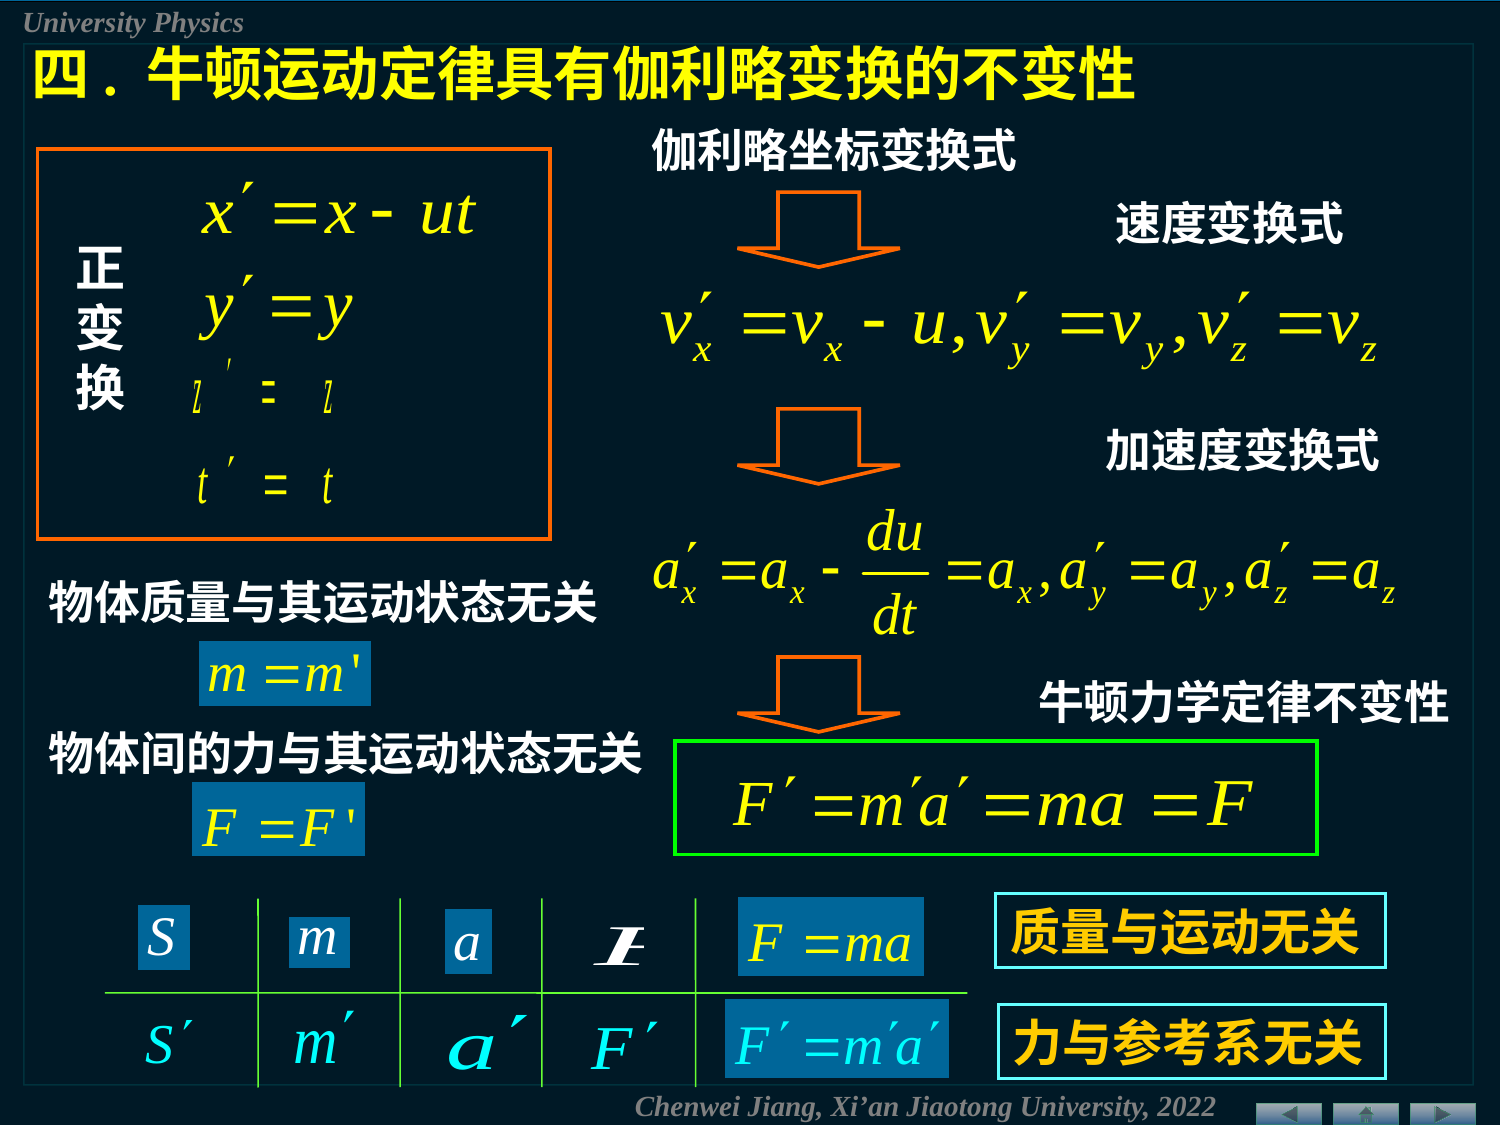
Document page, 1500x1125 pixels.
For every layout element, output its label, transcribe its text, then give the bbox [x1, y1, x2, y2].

text_box 加速度变换式 [1063, 402, 1500, 487]
text_box 牛顿力学定律不变性 [936, 653, 1500, 739]
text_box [138, 904, 190, 970]
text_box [967, 746, 1270, 843]
text_box [737, 408, 900, 484]
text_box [737, 896, 925, 977]
text_box 质量与运动无关 [995, 893, 1386, 968]
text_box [579, 996, 665, 1081]
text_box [177, 172, 492, 516]
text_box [725, 998, 950, 1079]
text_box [650, 276, 1393, 383]
text_box [737, 192, 900, 268]
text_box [444, 908, 492, 975]
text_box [289, 917, 351, 969]
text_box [643, 494, 1410, 648]
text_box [198, 640, 372, 707]
text_box 物体间的力与其运动状态无关 [0, 704, 690, 790]
text_box 四. 牛顿运动定律具有伽利略变换的不变性 [16, 29, 1392, 115]
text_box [721, 750, 963, 843]
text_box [283, 1000, 362, 1081]
text_box 伽利略坐标变换式 [596, 115, 1046, 187]
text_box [192, 781, 365, 857]
text_box 力与参考系无关 [998, 1004, 1386, 1079]
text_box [135, 1012, 202, 1079]
text_box [37, 149, 550, 540]
text_box [737, 656, 900, 732]
text_box 速度变换式 [1073, 174, 1500, 260]
text_box 物体质量与其运动状态无关 [0, 553, 620, 639]
text_box [675, 741, 1317, 855]
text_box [430, 1004, 543, 1088]
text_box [583, 898, 644, 972]
